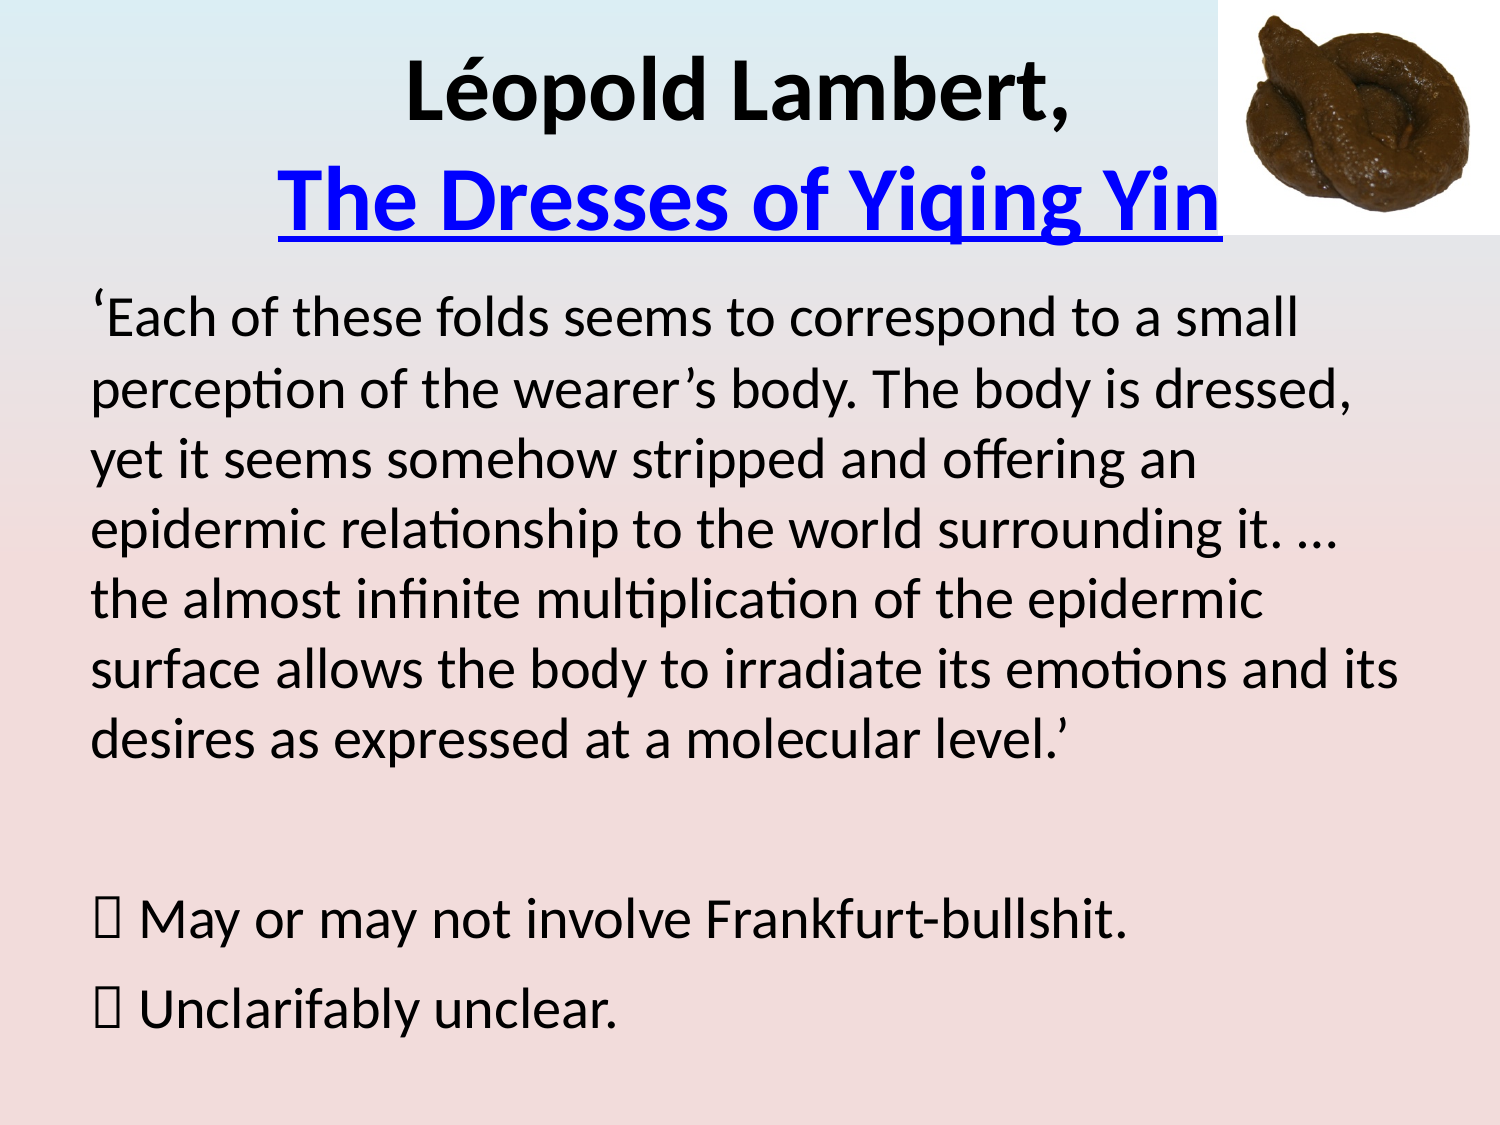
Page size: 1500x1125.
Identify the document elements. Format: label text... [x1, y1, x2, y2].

title Léopold Lambert, The Dresses of Yiqing Yin [75, 45, 1212, 233]
list ‘Each of these folds seems to correspond to a small perception of the wearer’s body. The body is dressed, yet it seems somehow stripped and offering an epidermic relationship to the world surrounding it. … the almost infinite multiplication of the epidermic surface allows the body to irradiate its emotions and its desires as expressed at a molecular level.’  May or may not involve Frankfurt-bullshit.  Unclarifably unclear. [75, 262, 1425, 1067]
picture [1218, 0, 1500, 236]
